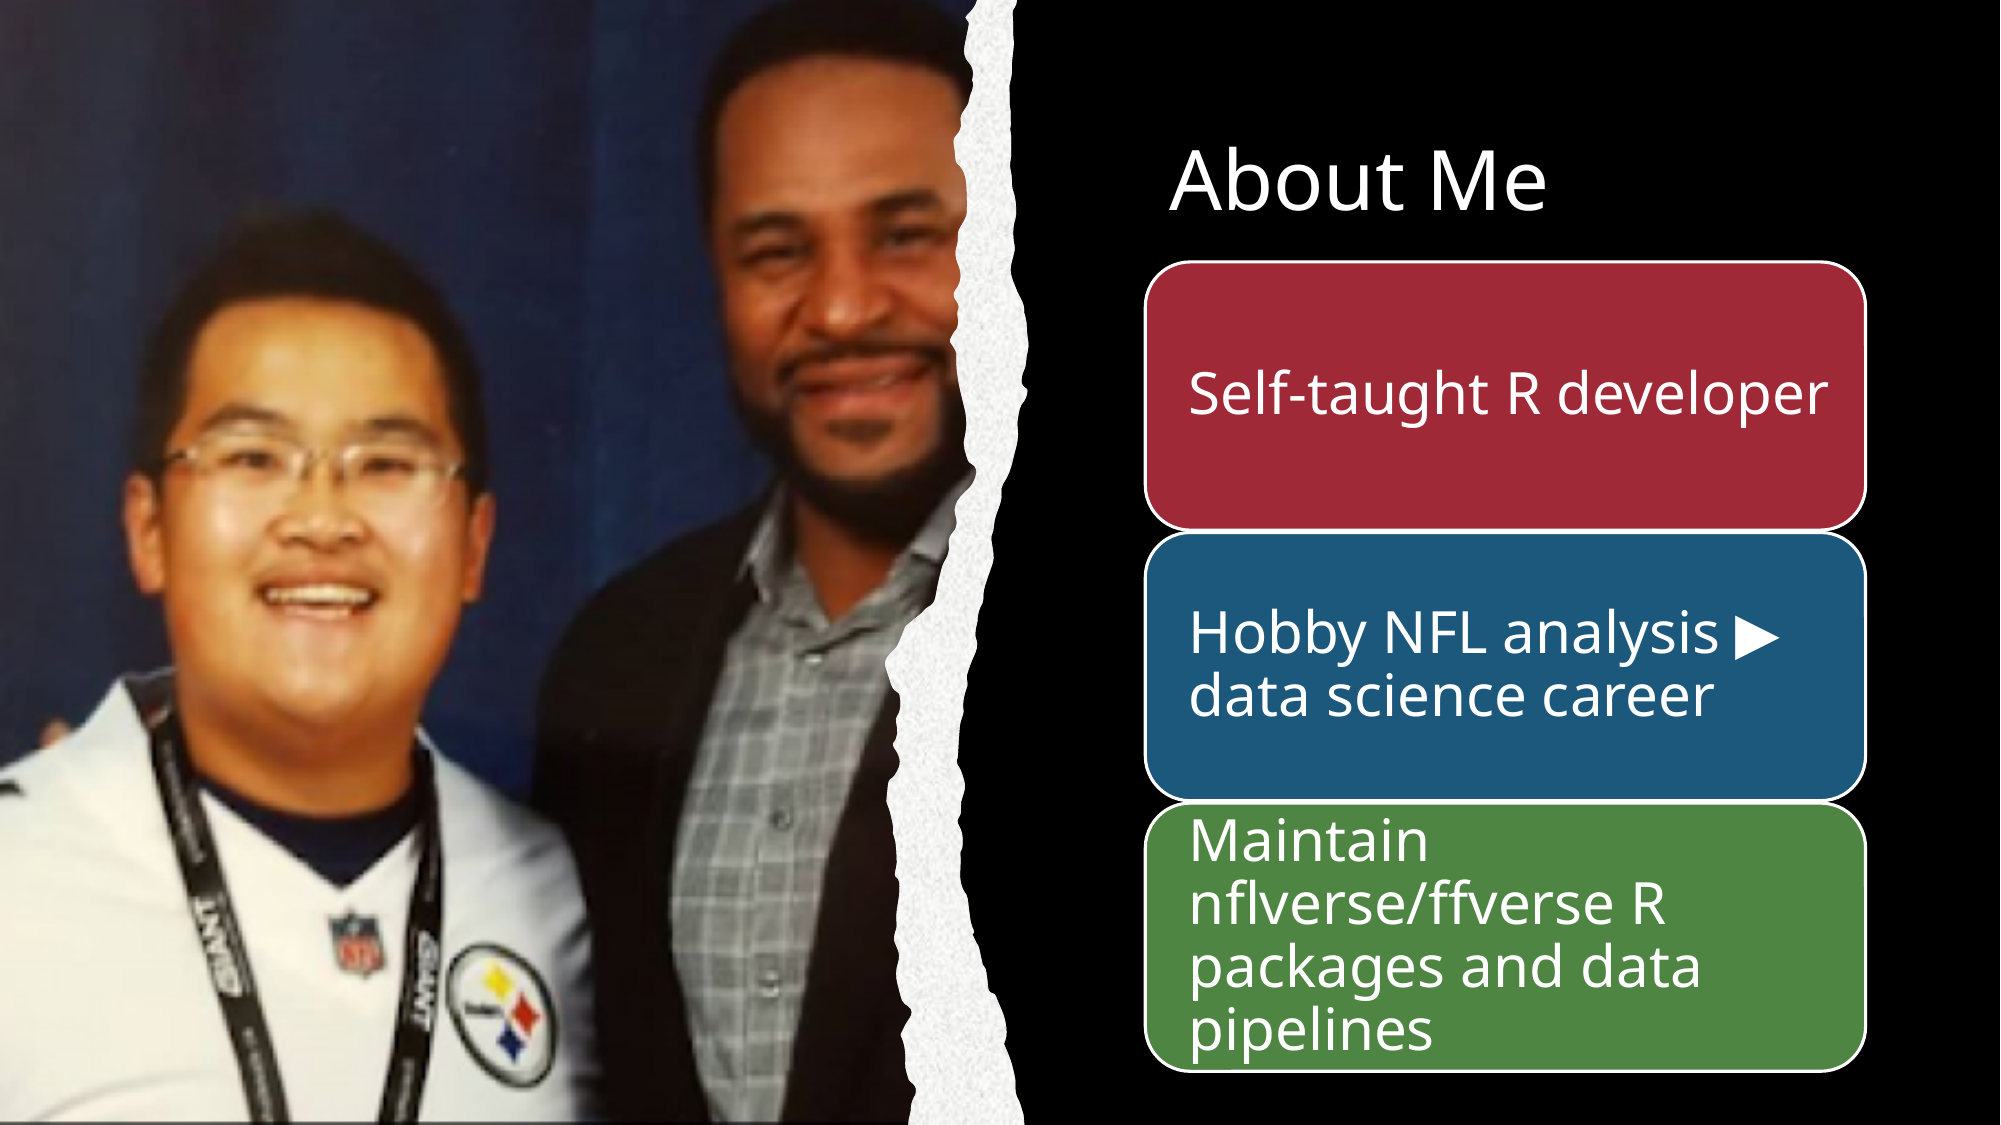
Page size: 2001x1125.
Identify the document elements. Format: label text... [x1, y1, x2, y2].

picture [0, 0, 884, 1125]
title About Me [1154, 131, 1875, 349]
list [1145, 261, 1866, 1072]
text_box [1029, 0, 2000, 1125]
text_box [884, 0, 1029, 1125]
